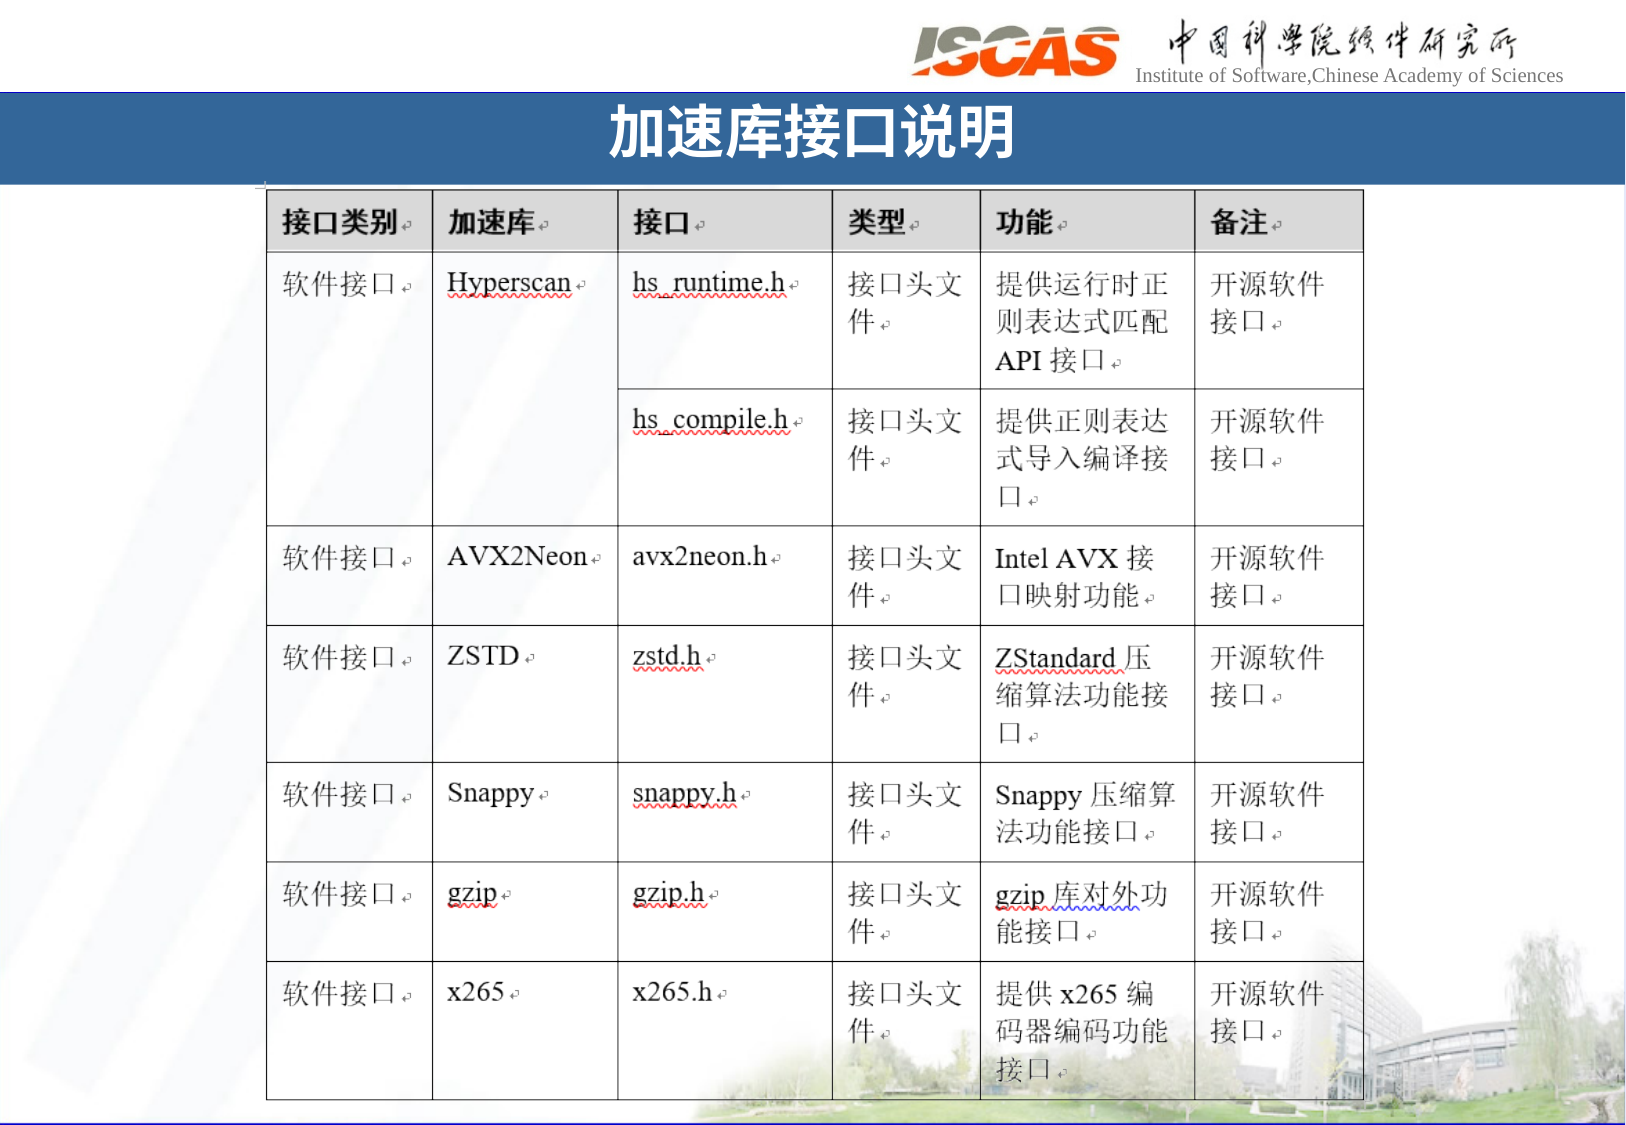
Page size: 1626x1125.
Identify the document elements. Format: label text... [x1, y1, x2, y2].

picture [1166, 15, 1519, 71]
picture [0, 92, 1626, 1125]
picture [907, 18, 1132, 87]
title 加速库接口说明 [0, 93, 1625, 185]
